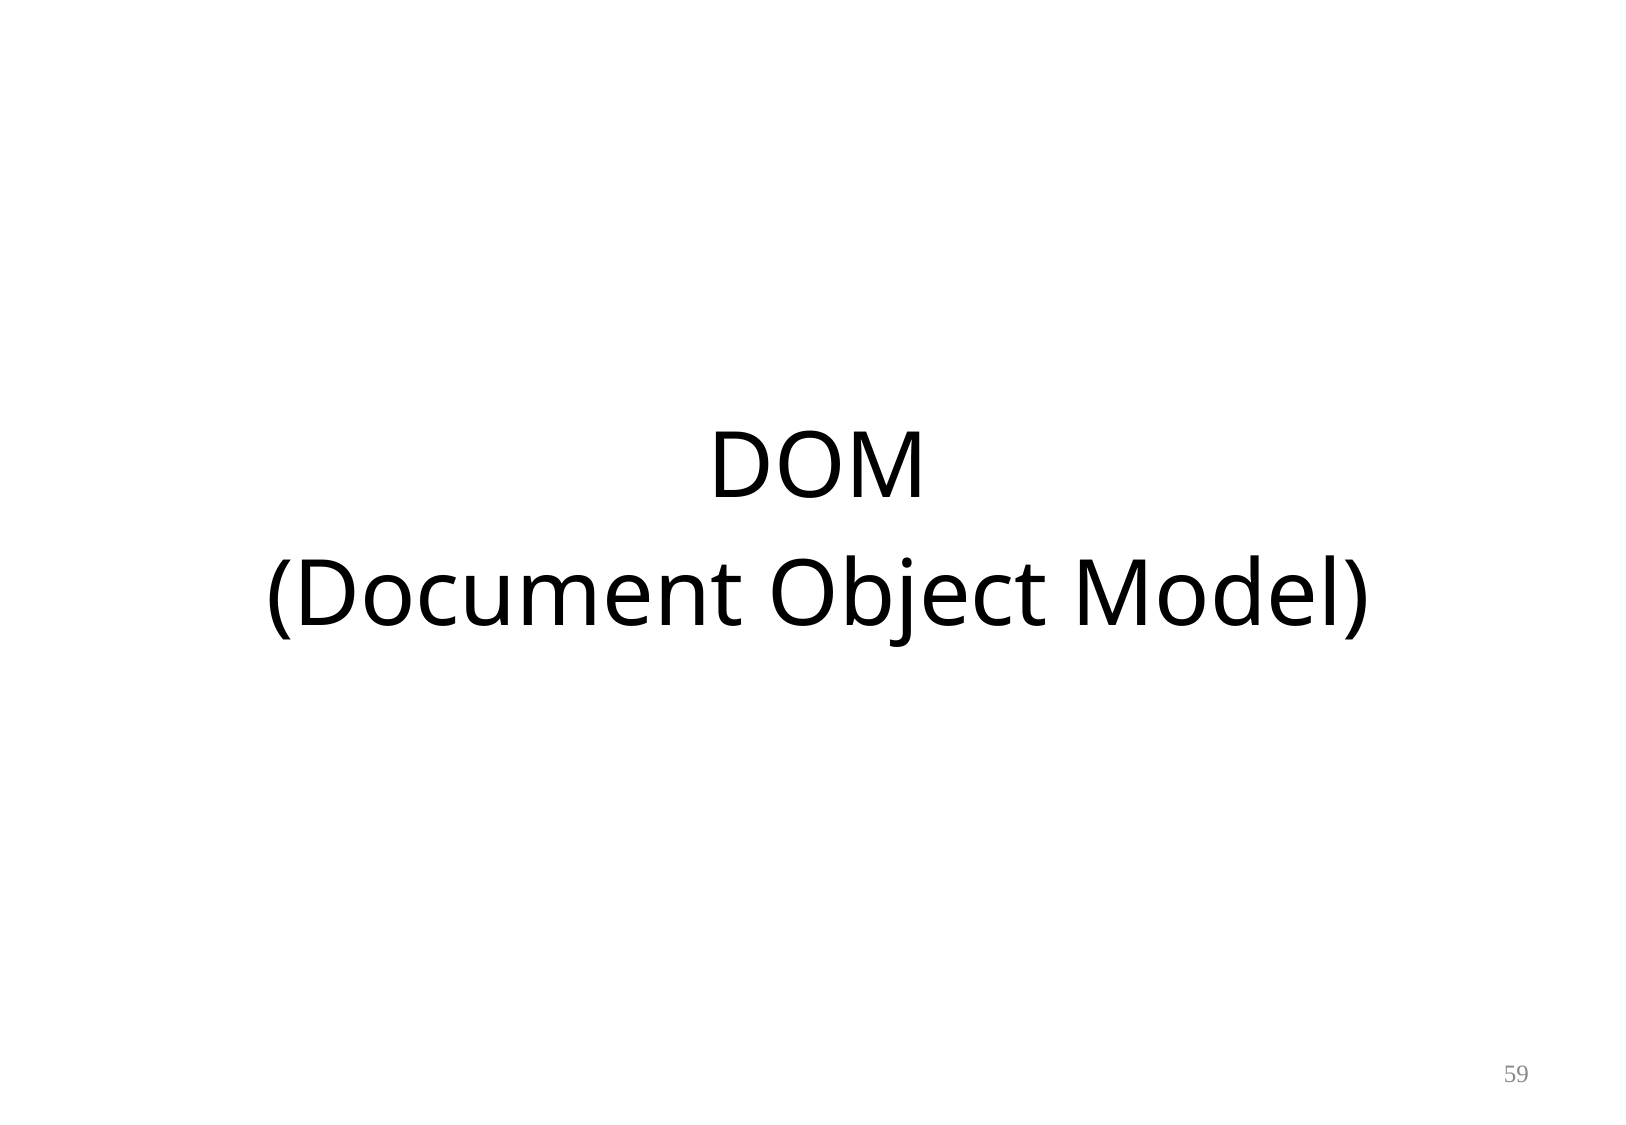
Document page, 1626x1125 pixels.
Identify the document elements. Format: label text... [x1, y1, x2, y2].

slide_number 59 [1164, 1042, 1544, 1103]
text_box DOM (Document Object Model) [167, 398, 1469, 727]
